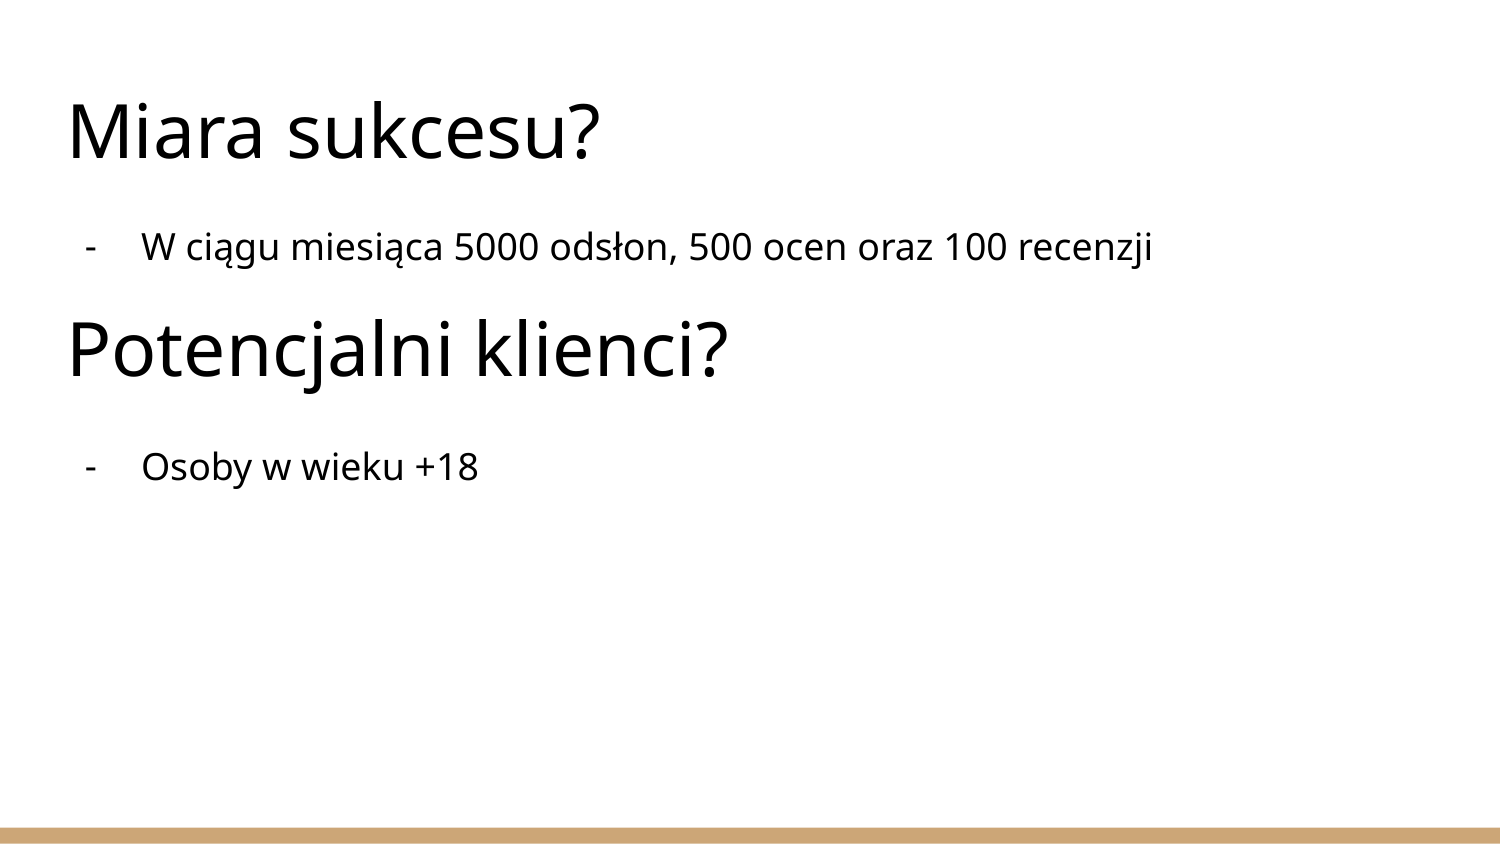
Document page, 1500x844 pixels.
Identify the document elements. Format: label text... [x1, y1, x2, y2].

title Miara sukcesu? [51, 51, 1449, 189]
list W ciągu miesiąca 5000 odsłon, 500 ocen oraz 100 recenzji Potencjalni klienci? Osoby w wieku +18 [51, 200, 1449, 752]
